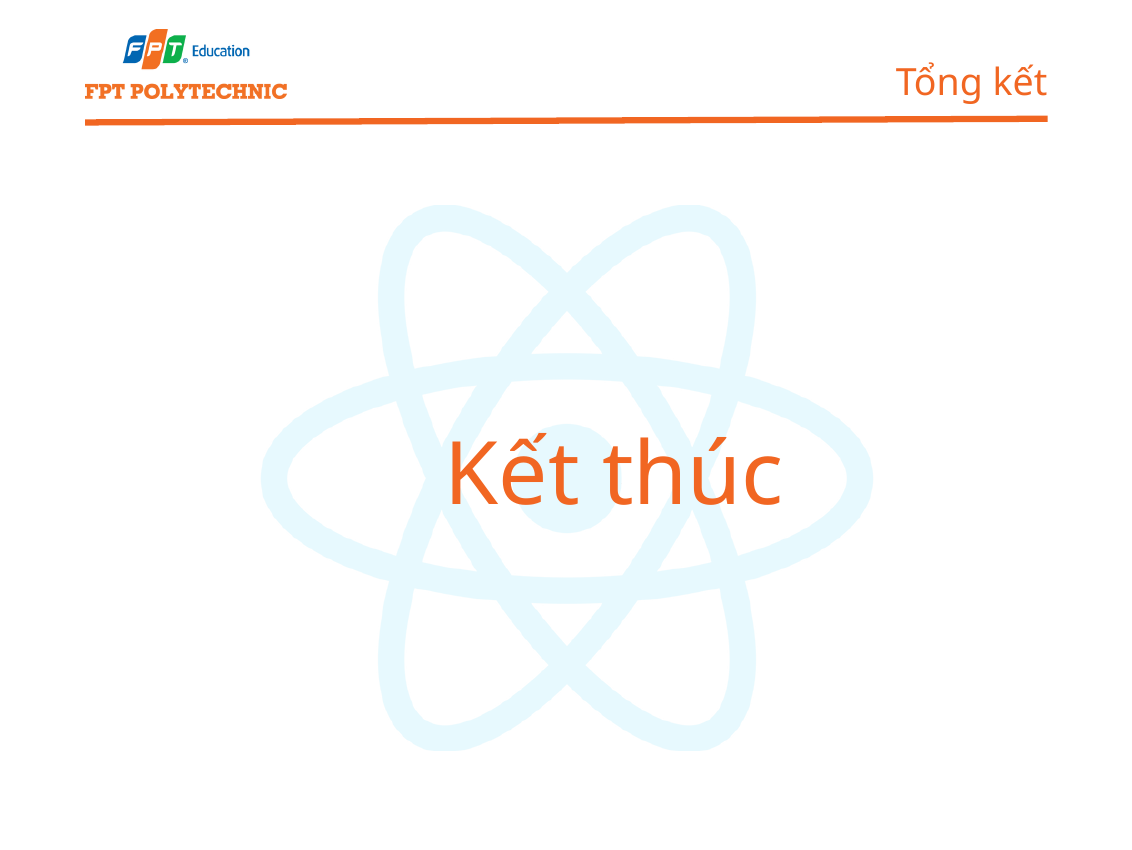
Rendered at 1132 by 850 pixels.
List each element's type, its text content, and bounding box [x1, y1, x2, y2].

text_box [85, 29, 287, 99]
text_box Kết thúc [406, 399, 823, 522]
text_box [253, 205, 880, 751]
text_box Tổng kết [308, 50, 1048, 104]
